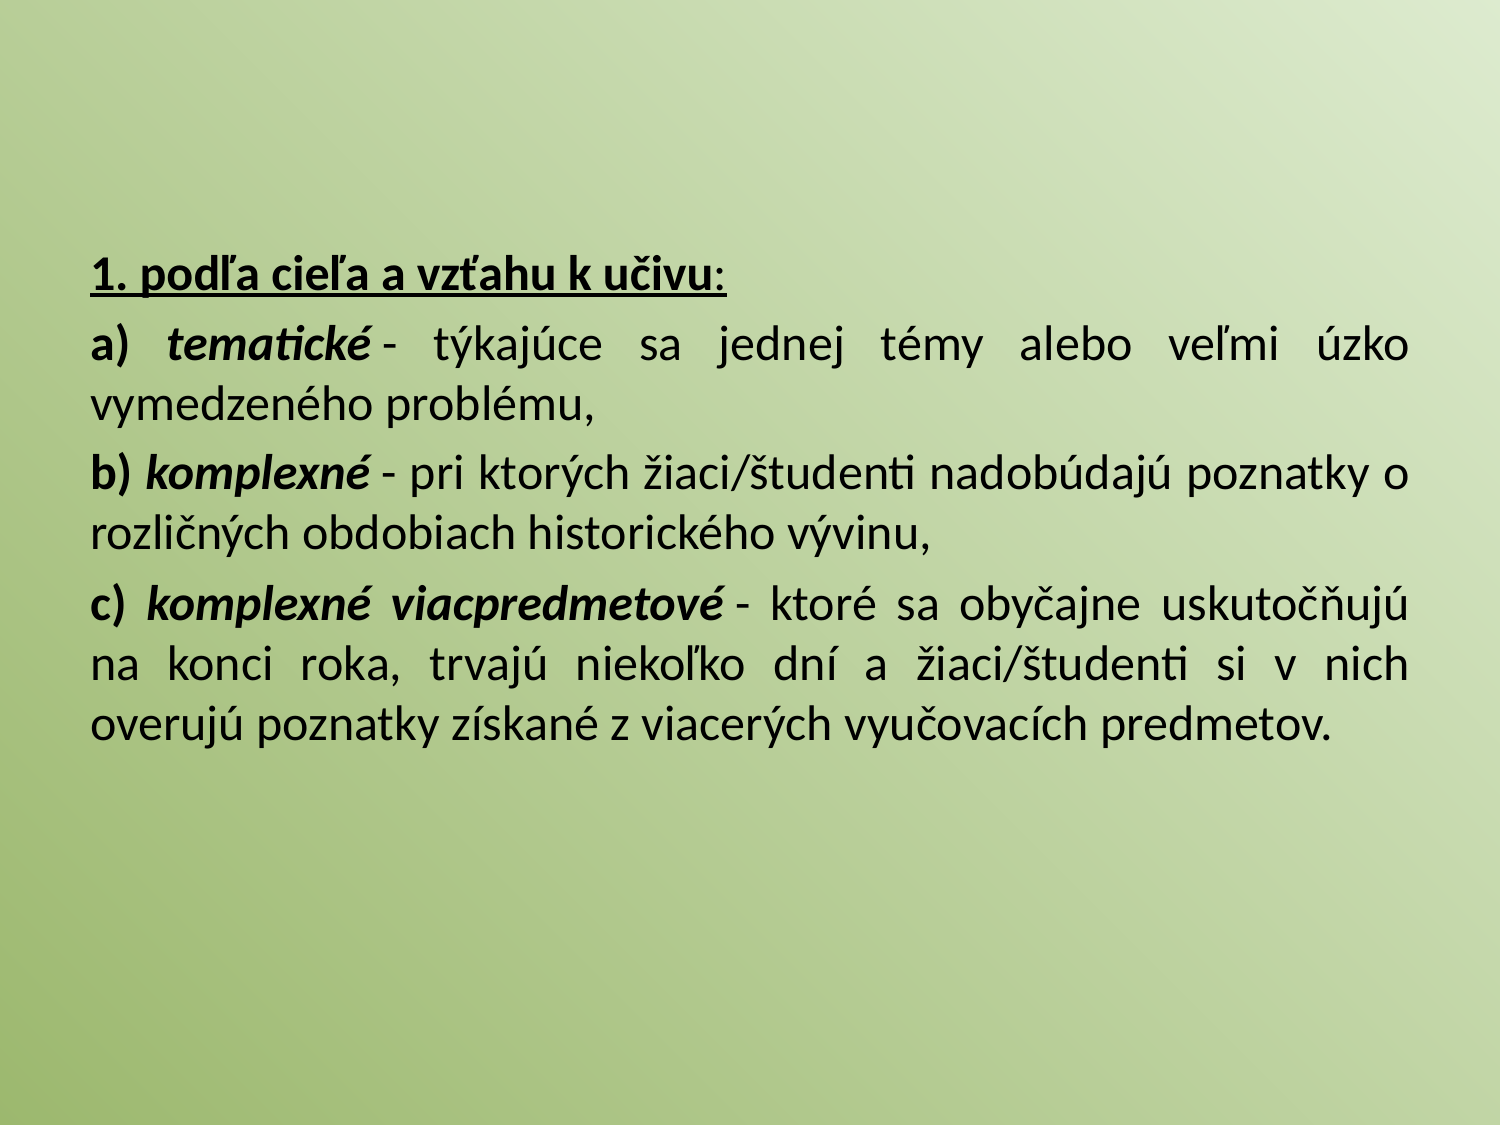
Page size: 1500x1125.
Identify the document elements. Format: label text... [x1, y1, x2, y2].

list 1. podľa cieľa a vzťahu k učivu: a) tematické - týkajúce sa jednej témy alebo veľmi úzko vymedzeného problému, b) komplexné - pri ktorých žiaci/študenti nadobúdajú poznatky o rozličných obdobiach historického vývinu, c) komplexné viacpredmetové - ktoré sa obyčajne uskutočňujú na konci roka, trvajú niekoľko dní a žiaci/študenti si v nich overujú poznatky získané z viacerých vyučovacích predmetov. [75, 232, 1425, 1005]
